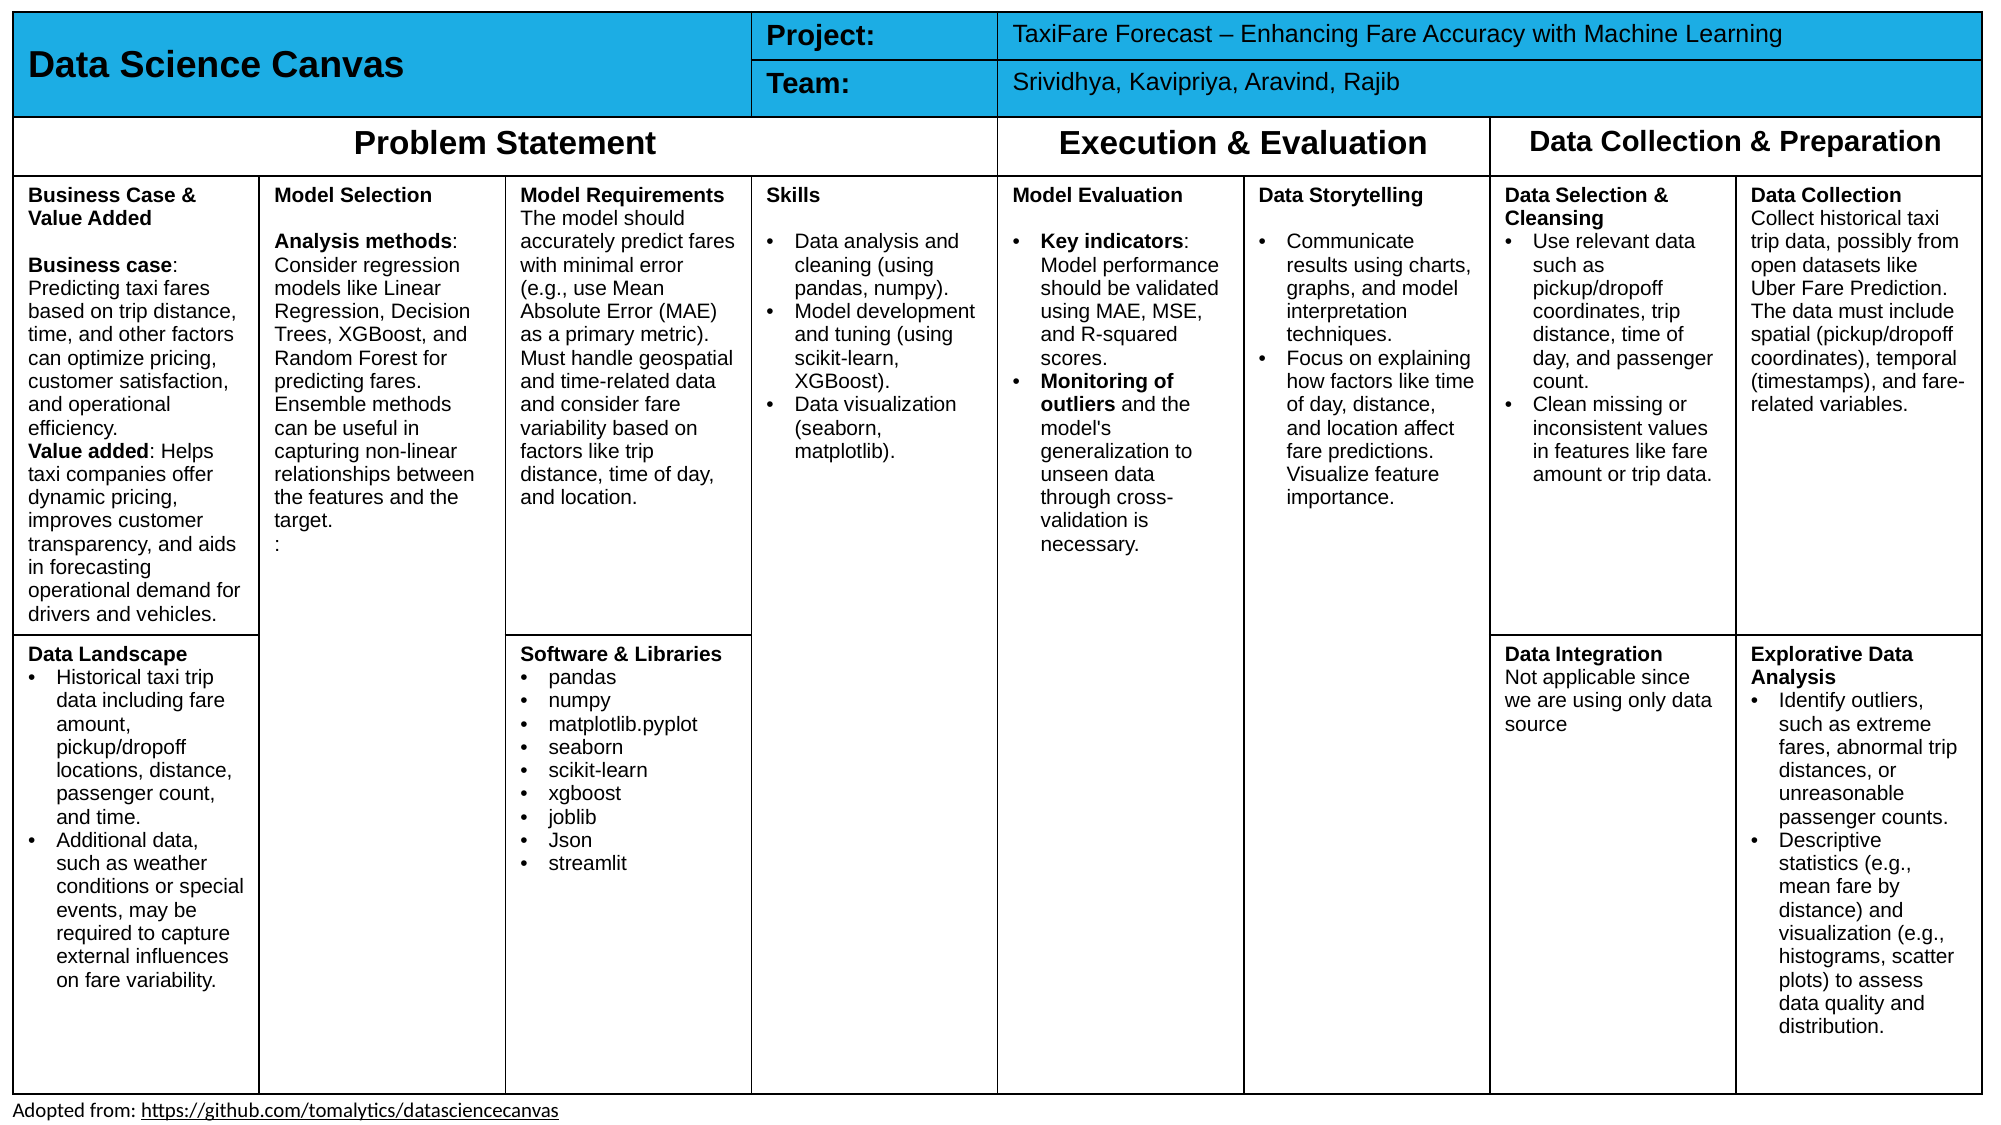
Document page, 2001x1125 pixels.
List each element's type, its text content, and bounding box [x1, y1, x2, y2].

text_box Adopted from: https://github.com/tomalytics/datasciencecanvas [0, 1088, 998, 1125]
table_cell Model Requirements The model should accurately predict fares with minimal error (e.g., use Mean Absolute Error (MAE) as a primary metric). Must handle geospatial and time-related data and consider fare variability based on factors like trip distance, time of day, and location. [506, 177, 751, 634]
table_cell Problem Statement [14, 118, 997, 175]
table_cell Data Collection & Preparation [1491, 118, 1981, 175]
table_cell Explorative Data Analysis Identify outliers, such as extreme fares, abnormal trip distances, or unreasonable passenger counts. Descriptive statistics (e.g., mean fare by distance) and visualization (e.g., histograms, scatter plots) to assess data quality and distribution. [1737, 636, 1981, 1093]
table_cell Skills Data analysis and cleaning (using pandas, numpy). Model development and tuning (using scikit-learn, XGBoost). Data visualization (seaborn, matplotlib). [752, 177, 997, 1088]
table_cell Data Landscape Historical taxi trip data including fare amount, pickup/dropoff locations, distance, passenger count, and time. Additional data, such as weather conditions or special events, may be required to capture external influences on fare variability. [14, 636, 258, 1088]
table_header Data Science Canvas [14, 13, 751, 116]
table_cell Team: [752, 61, 997, 116]
table_cell Execution & Evaluation [998, 118, 1489, 175]
table_cell Data Integration Not applicable since we are using only data source [1491, 636, 1735, 1093]
table_cell Data Storytelling Communicate results using charts, graphs, and model interpretation techniques. Focus on explaining how factors like time of day, distance, and location affect fare predictions. Visualize feature importance. [1245, 177, 1489, 1093]
table_cell Srividhya, Kavipriya, Aravind, Rajib [998, 61, 1981, 116]
table_cell Data Collection Collect historical taxi trip data, possibly from open datasets like Uber Fare Prediction. The data must include spatial (pickup/dropoff coordinates), temporal (timestamps), and fare-related variables. [1737, 177, 1981, 634]
table_cell Software & Libraries pandas numpy matplotlib.pyplot seaborn scikit-learn xgboost joblib Json streamlit [506, 636, 751, 1088]
table_cell Model Evaluation Key indicators: Model performance should be validated using MAE, MSE, and R-squared scores. Monitoring of outliers and the model's generalization to unseen data through cross-validation is necessary. [998, 177, 1243, 1093]
table_header Project: [752, 13, 997, 59]
table_cell Data Selection & Cleansing Use relevant data such as pickup/dropoff coordinates, trip distance, time of day, and passenger count. Clean missing or inconsistent values in features like fare amount or trip data. [1491, 177, 1735, 634]
table_header TaxiFare Forecast – Enhancing Fare Accuracy with Machine Learning [998, 13, 1981, 59]
table_cell Model Selection Analysis methods: Consider regression models like Linear Regression, Decision Trees, XGBoost, and Random Forest for predicting fares. Ensemble methods can be useful in capturing non-linear relationships between the features and the target. : [260, 177, 505, 1088]
table_cell Business Case & Value Added Business case: Predicting taxi fares based on trip distance, time, and other factors can optimize pricing, customer satisfaction, and operational efficiency. Value added: Helps taxi companies offer dynamic pricing, improves customer transparency, and aids in forecasting operational demand for drivers and vehicles. [14, 177, 258, 634]
